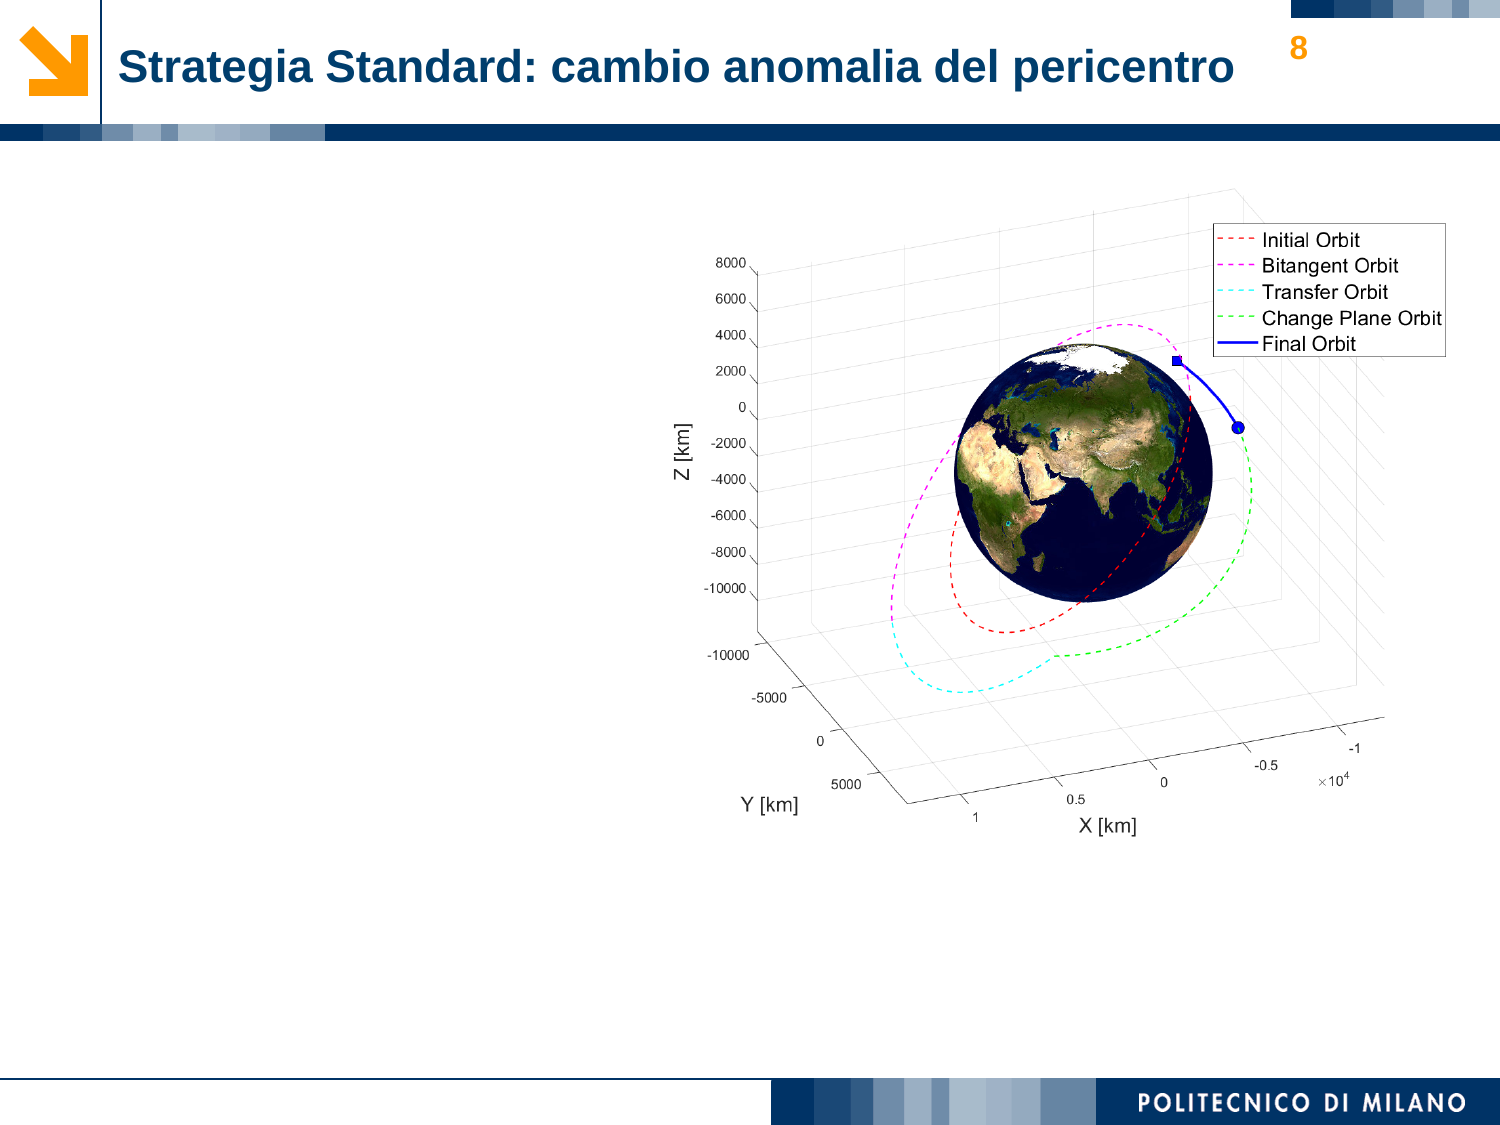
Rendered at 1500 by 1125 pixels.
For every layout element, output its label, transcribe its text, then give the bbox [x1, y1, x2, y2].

title Strategia Standard: cambio anomalia del pericentro [115, 34, 1500, 225]
picture [0, 0, 1500, 141]
picture [671, 187, 1447, 838]
text_box 8 [1287, 23, 1326, 66]
picture [0, 1078, 1500, 1125]
